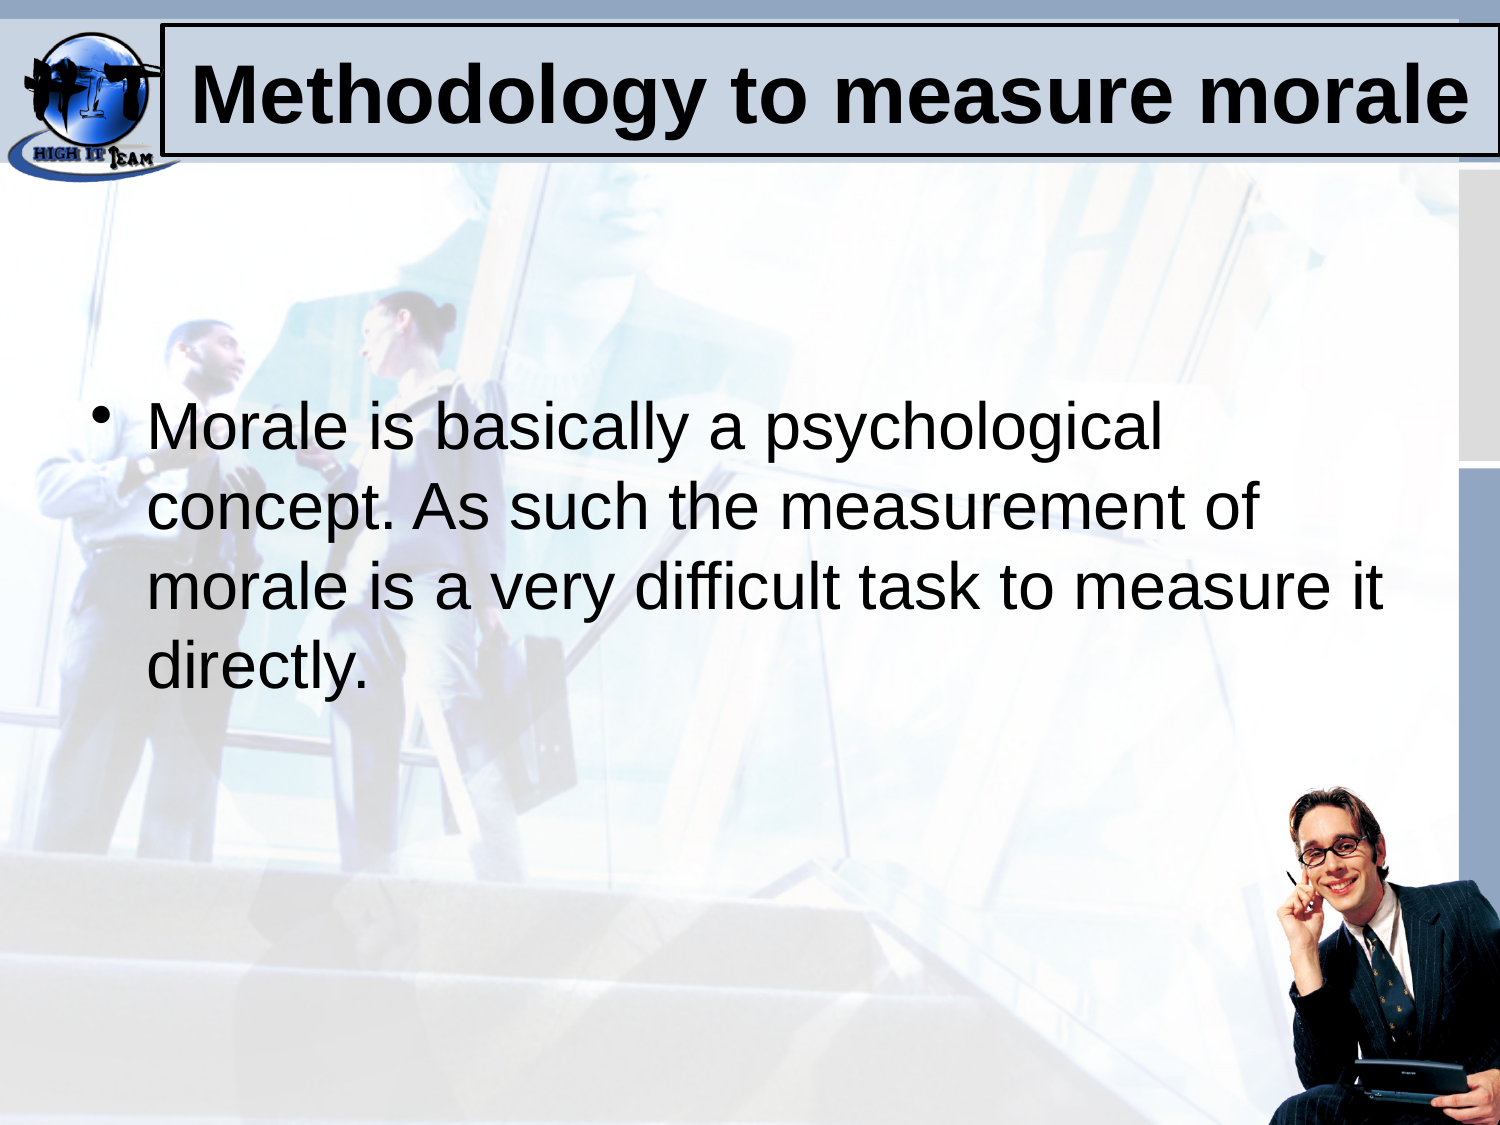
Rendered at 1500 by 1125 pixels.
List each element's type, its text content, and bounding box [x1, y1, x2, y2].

picture [0, 6, 1500, 1125]
list Morale is basically a psychological concept. As such the measurement of morale is a very difficult task to measure it directly. [75, 375, 1425, 850]
title Methodology to measure morale [232, 23, 1500, 157]
